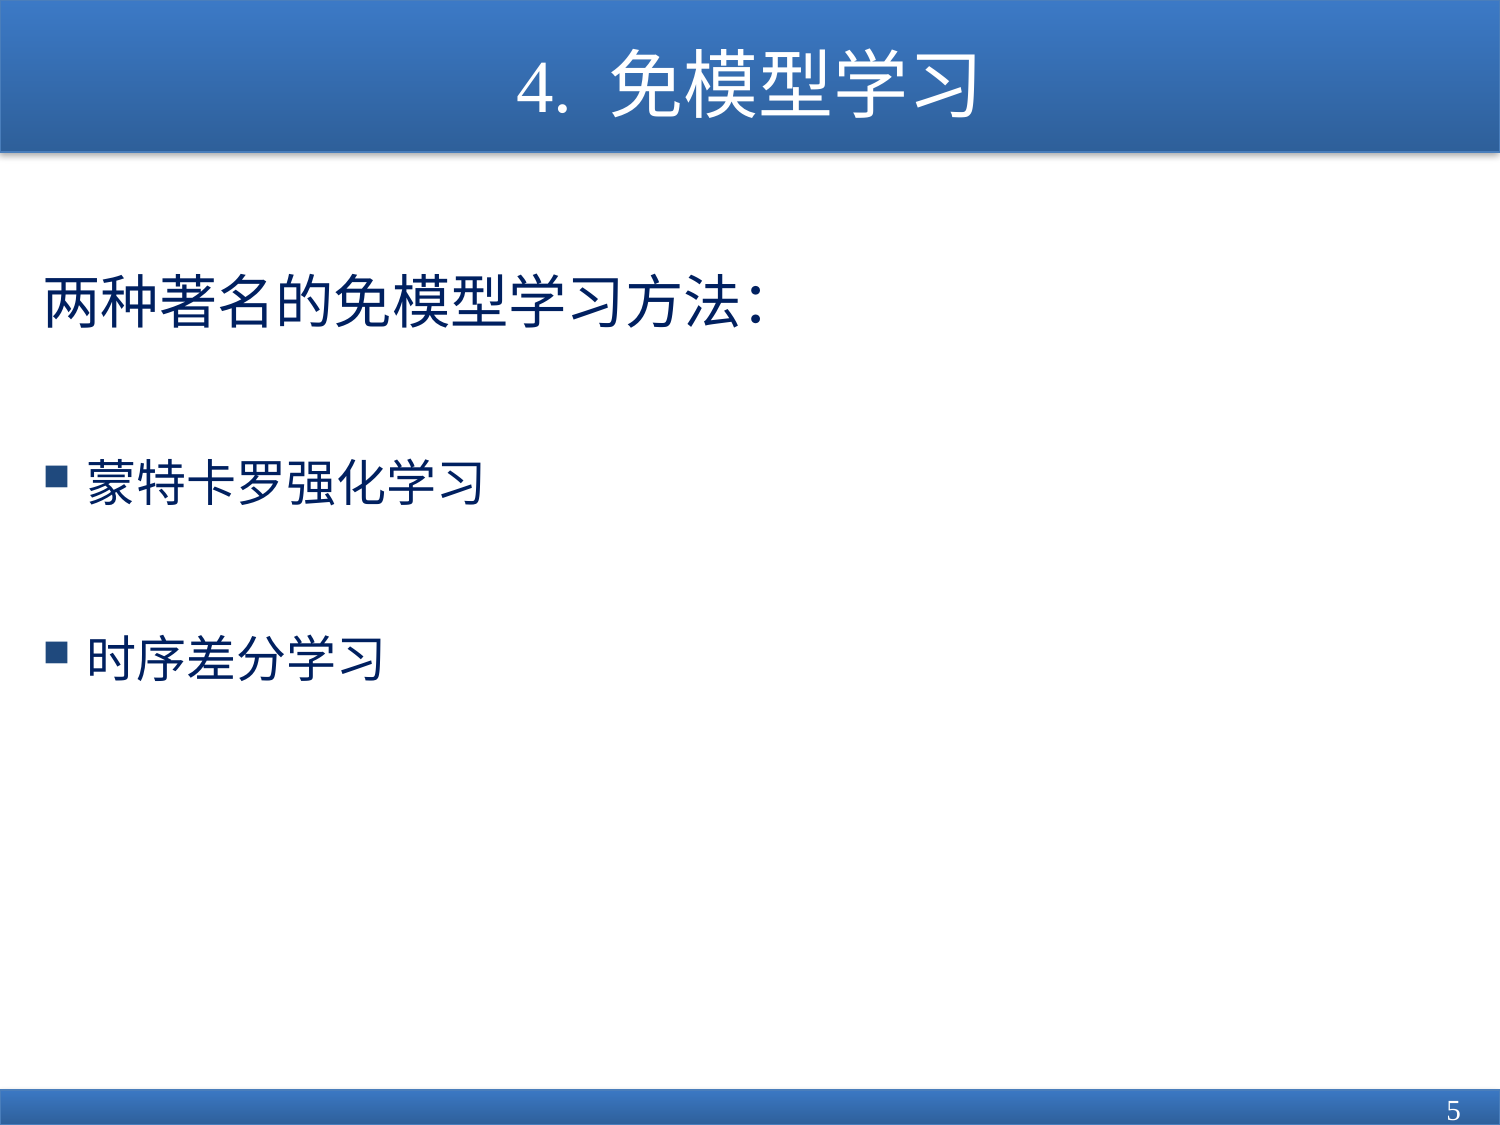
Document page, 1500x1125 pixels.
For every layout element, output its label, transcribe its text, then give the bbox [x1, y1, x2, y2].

slide_number 5 [1126, 1092, 1477, 1125]
list 两种著名的免模型学习方法： 蒙特卡罗强化学习 时序差分学习 [27, 165, 1477, 1072]
title 4. 免模型学习 [0, 28, 1500, 136]
